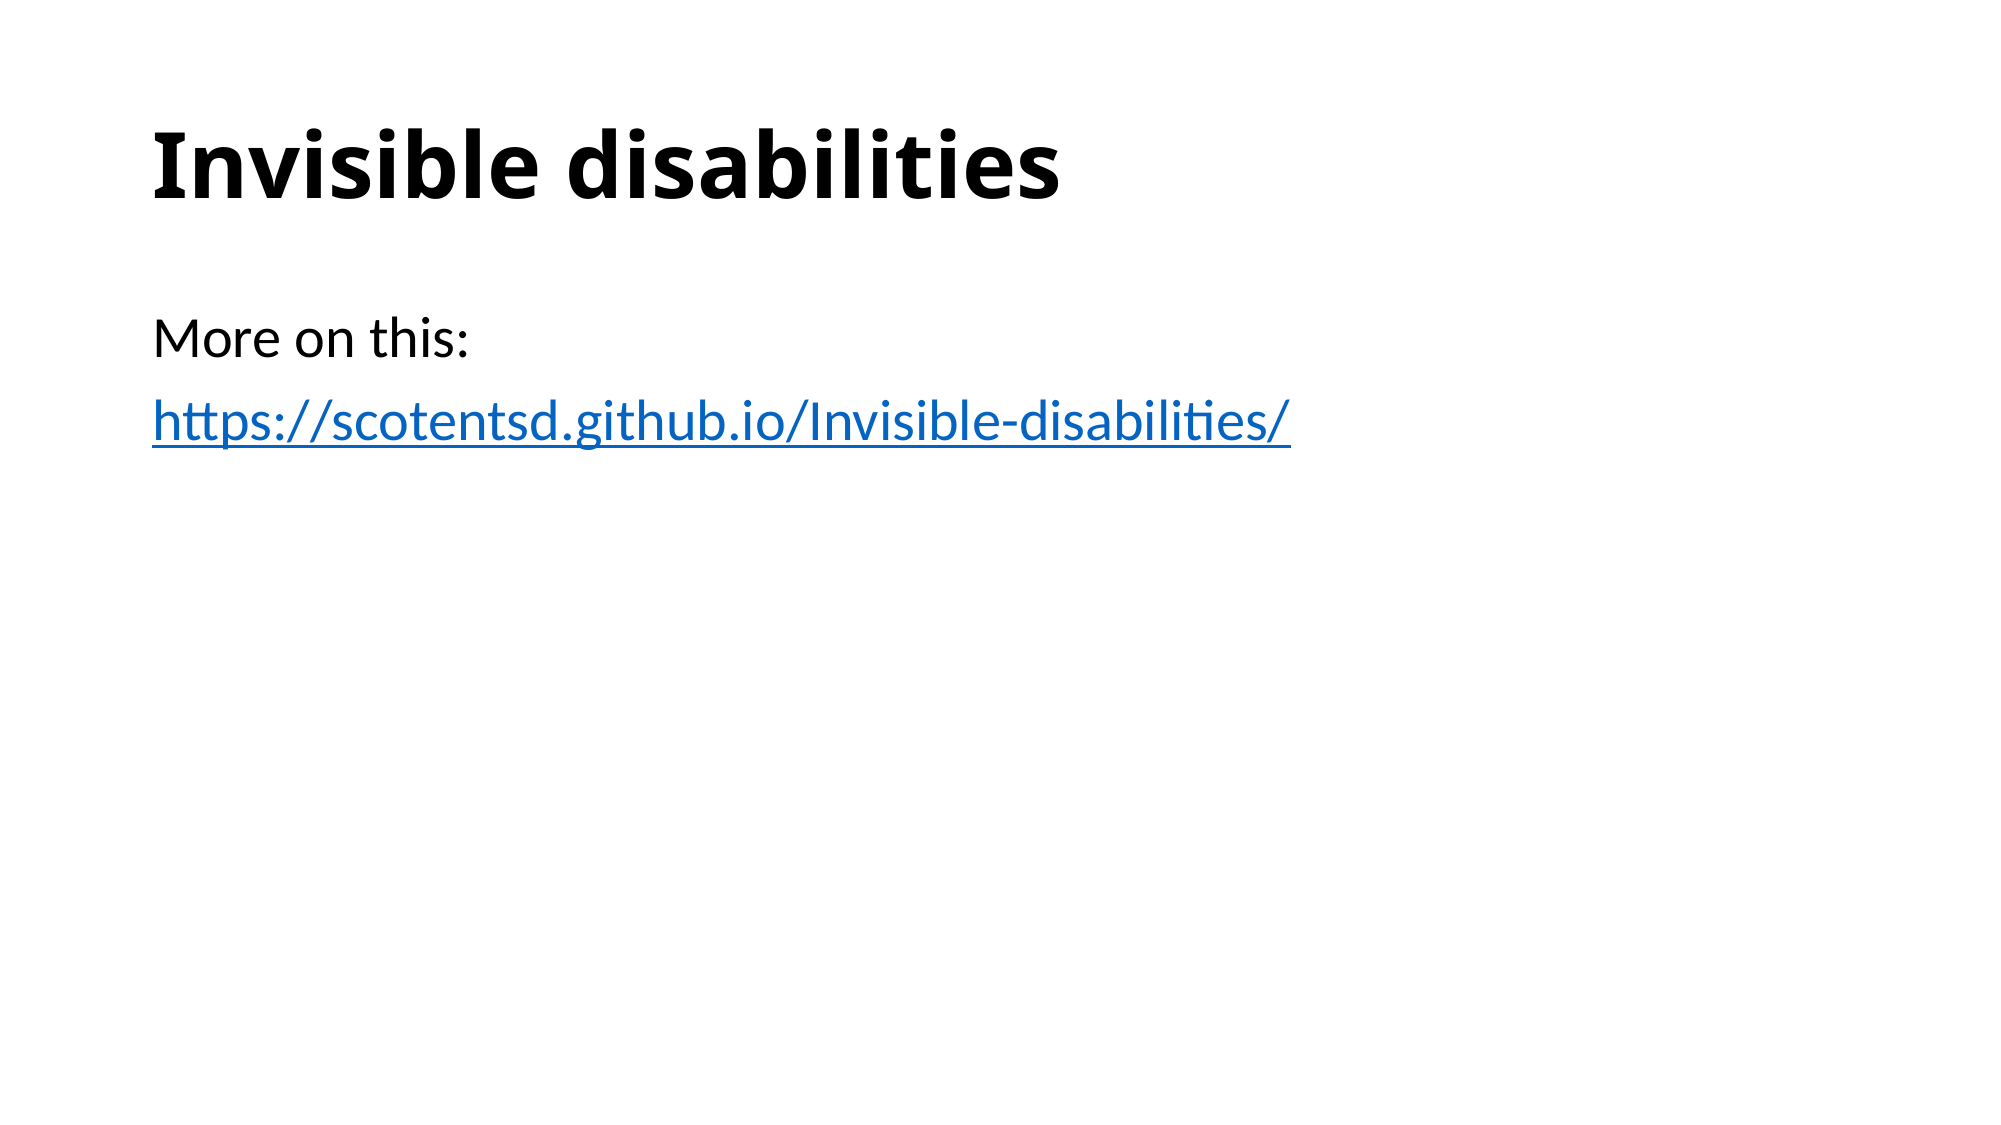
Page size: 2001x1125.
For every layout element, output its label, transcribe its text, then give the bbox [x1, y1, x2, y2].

list More on this: https://scotentsd.github.io/Invisible-disabilities/ [137, 299, 1863, 1014]
title Invisible disabilities [137, 59, 1863, 278]
